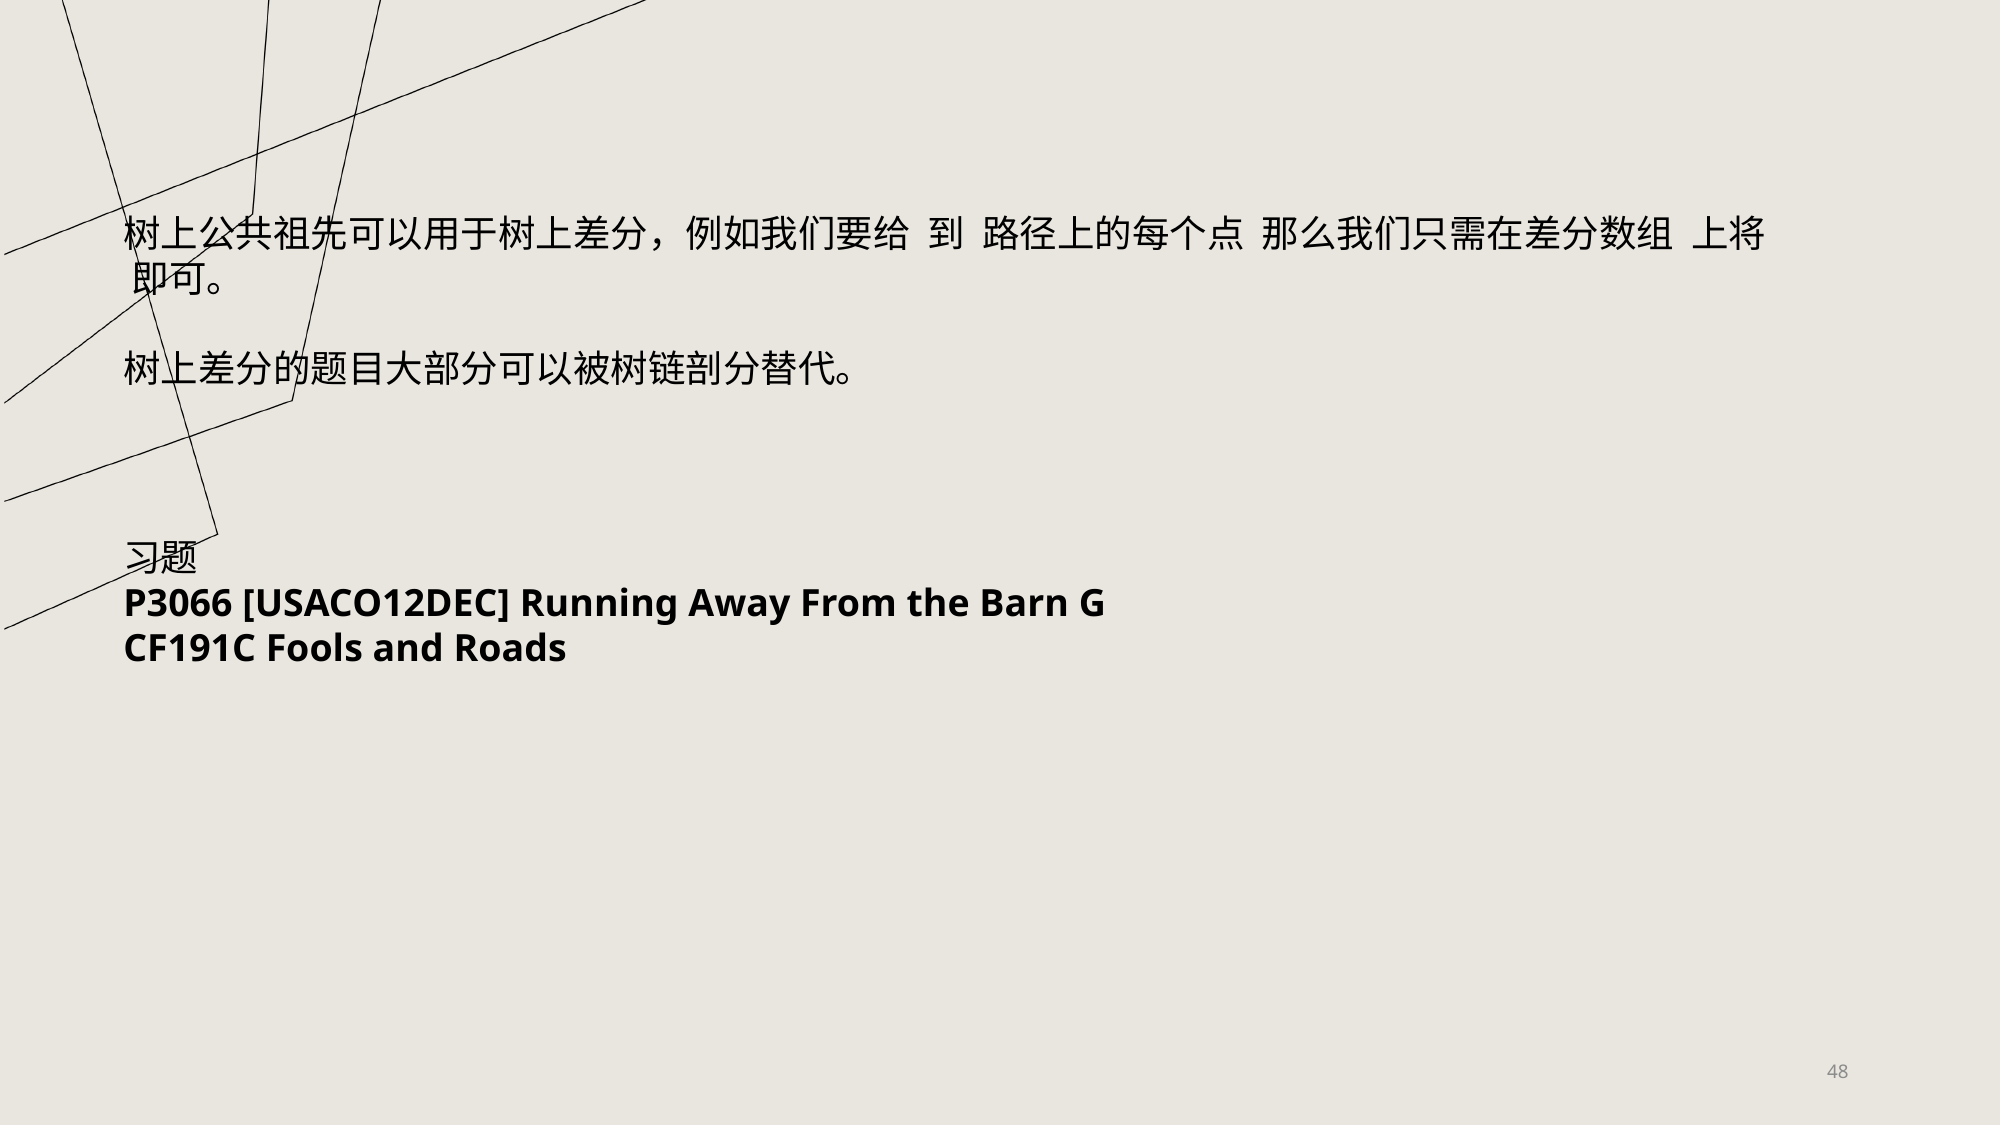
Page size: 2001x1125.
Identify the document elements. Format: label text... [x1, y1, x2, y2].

picture [4, 0, 676, 642]
text_box 习题 P3066 [USACO12DEC] Running Away From the Barn G CF191C Fools and Roads [108, 527, 1690, 677]
slide_number 48 [1701, 1042, 1864, 1103]
